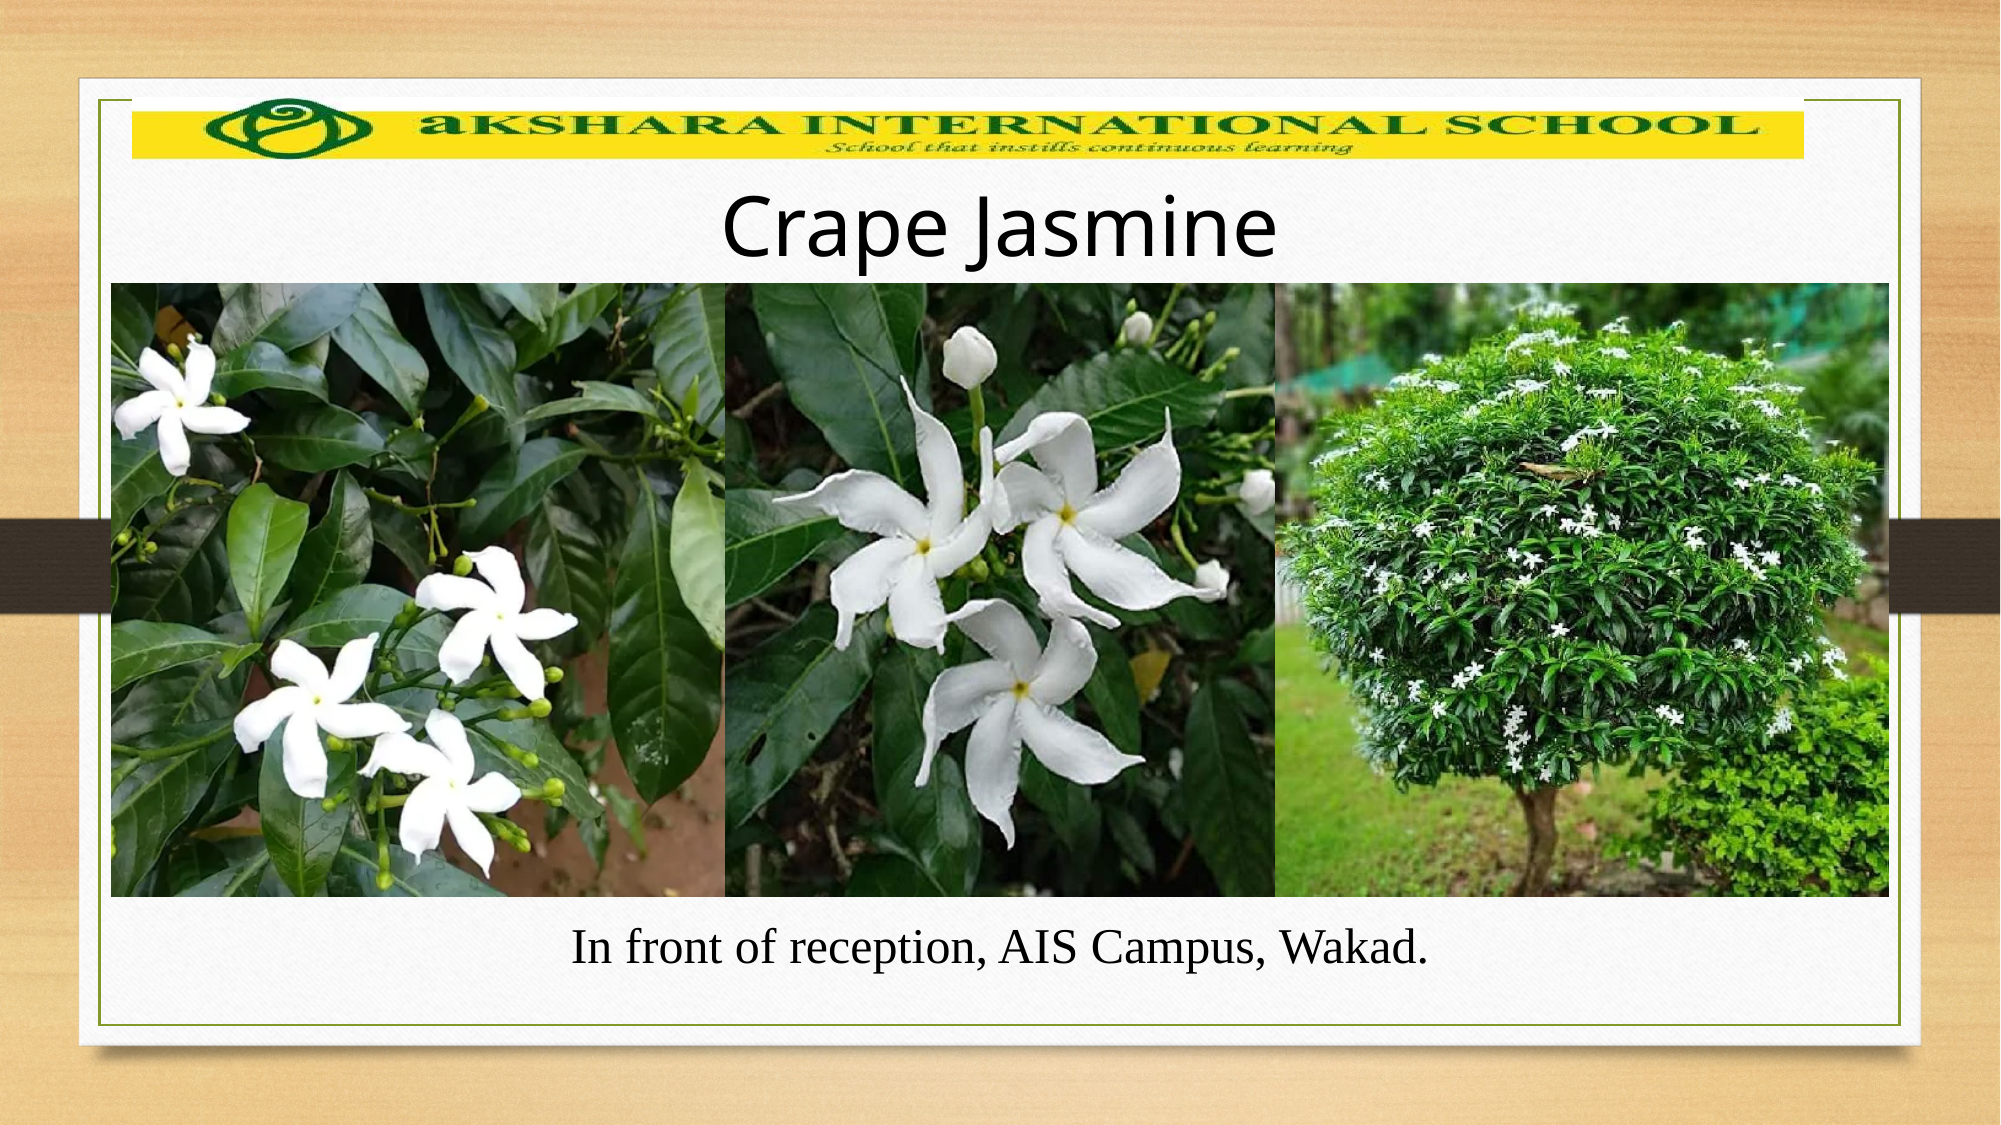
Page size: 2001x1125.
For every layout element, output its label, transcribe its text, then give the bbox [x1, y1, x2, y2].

picture [0, 0, 2001, 1125]
text_box Crape Jasmine [670, 166, 1330, 281]
text_box In front of reception, AIS Campus, Wakad. [354, 906, 1646, 982]
